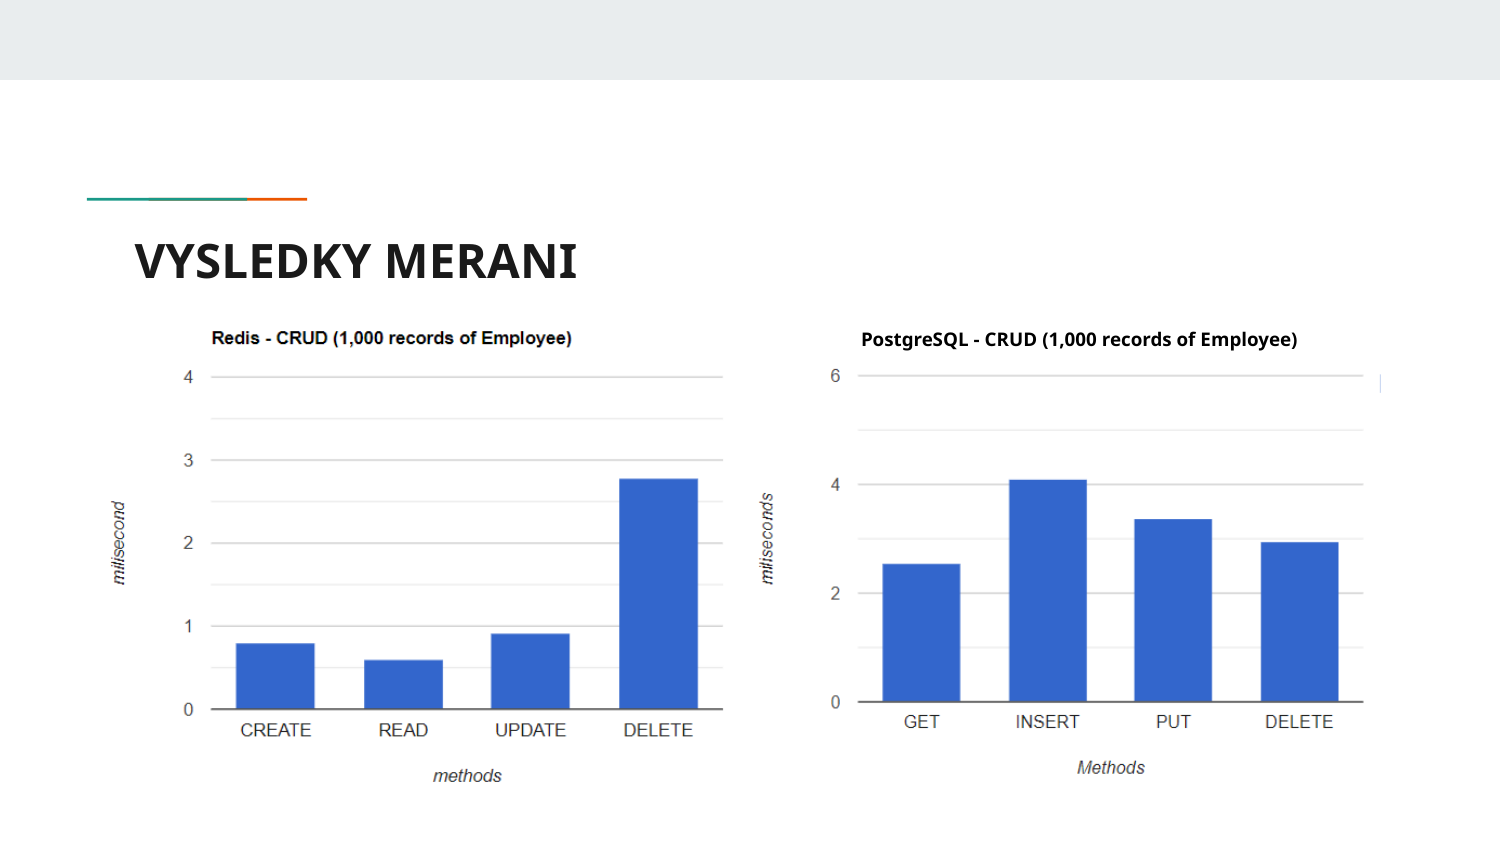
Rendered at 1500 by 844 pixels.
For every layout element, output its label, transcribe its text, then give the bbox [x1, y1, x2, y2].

picture [95, 316, 735, 796]
title VYSLEDKY MERANI [119, 216, 1381, 305]
text_box PostgreSQL - CRUD (1,000 records of Employee) [846, 316, 1381, 355]
picture [742, 356, 1382, 789]
